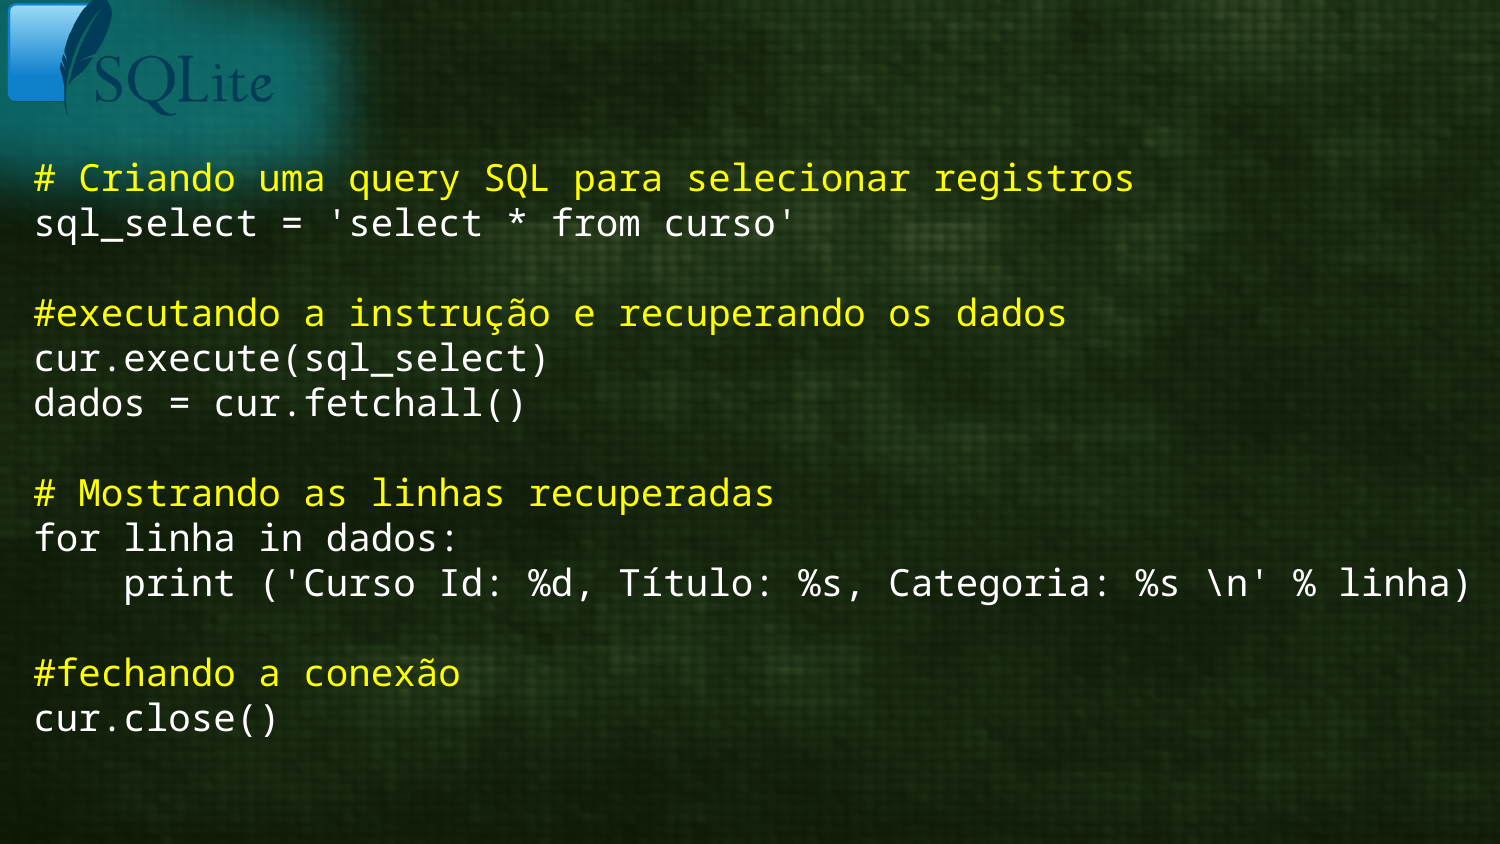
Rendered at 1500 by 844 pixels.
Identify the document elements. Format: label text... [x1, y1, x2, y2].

picture [74, 46, 79, 59]
picture [0, 0, 1500, 844]
text_box # Criando uma query SQL para selecionar registros sql_select = 'select * from curso' #executando a instrução e recuperando os dados cur.execute(sql_select) dados = cur.fetchall() # Mostrando as linhas recuperadas for linha in dados: print ('Curso Id: %d, Título: %s, Categoria: %s \n' % linha) #fechando a conexão cur.close() [18, 146, 1489, 747]
